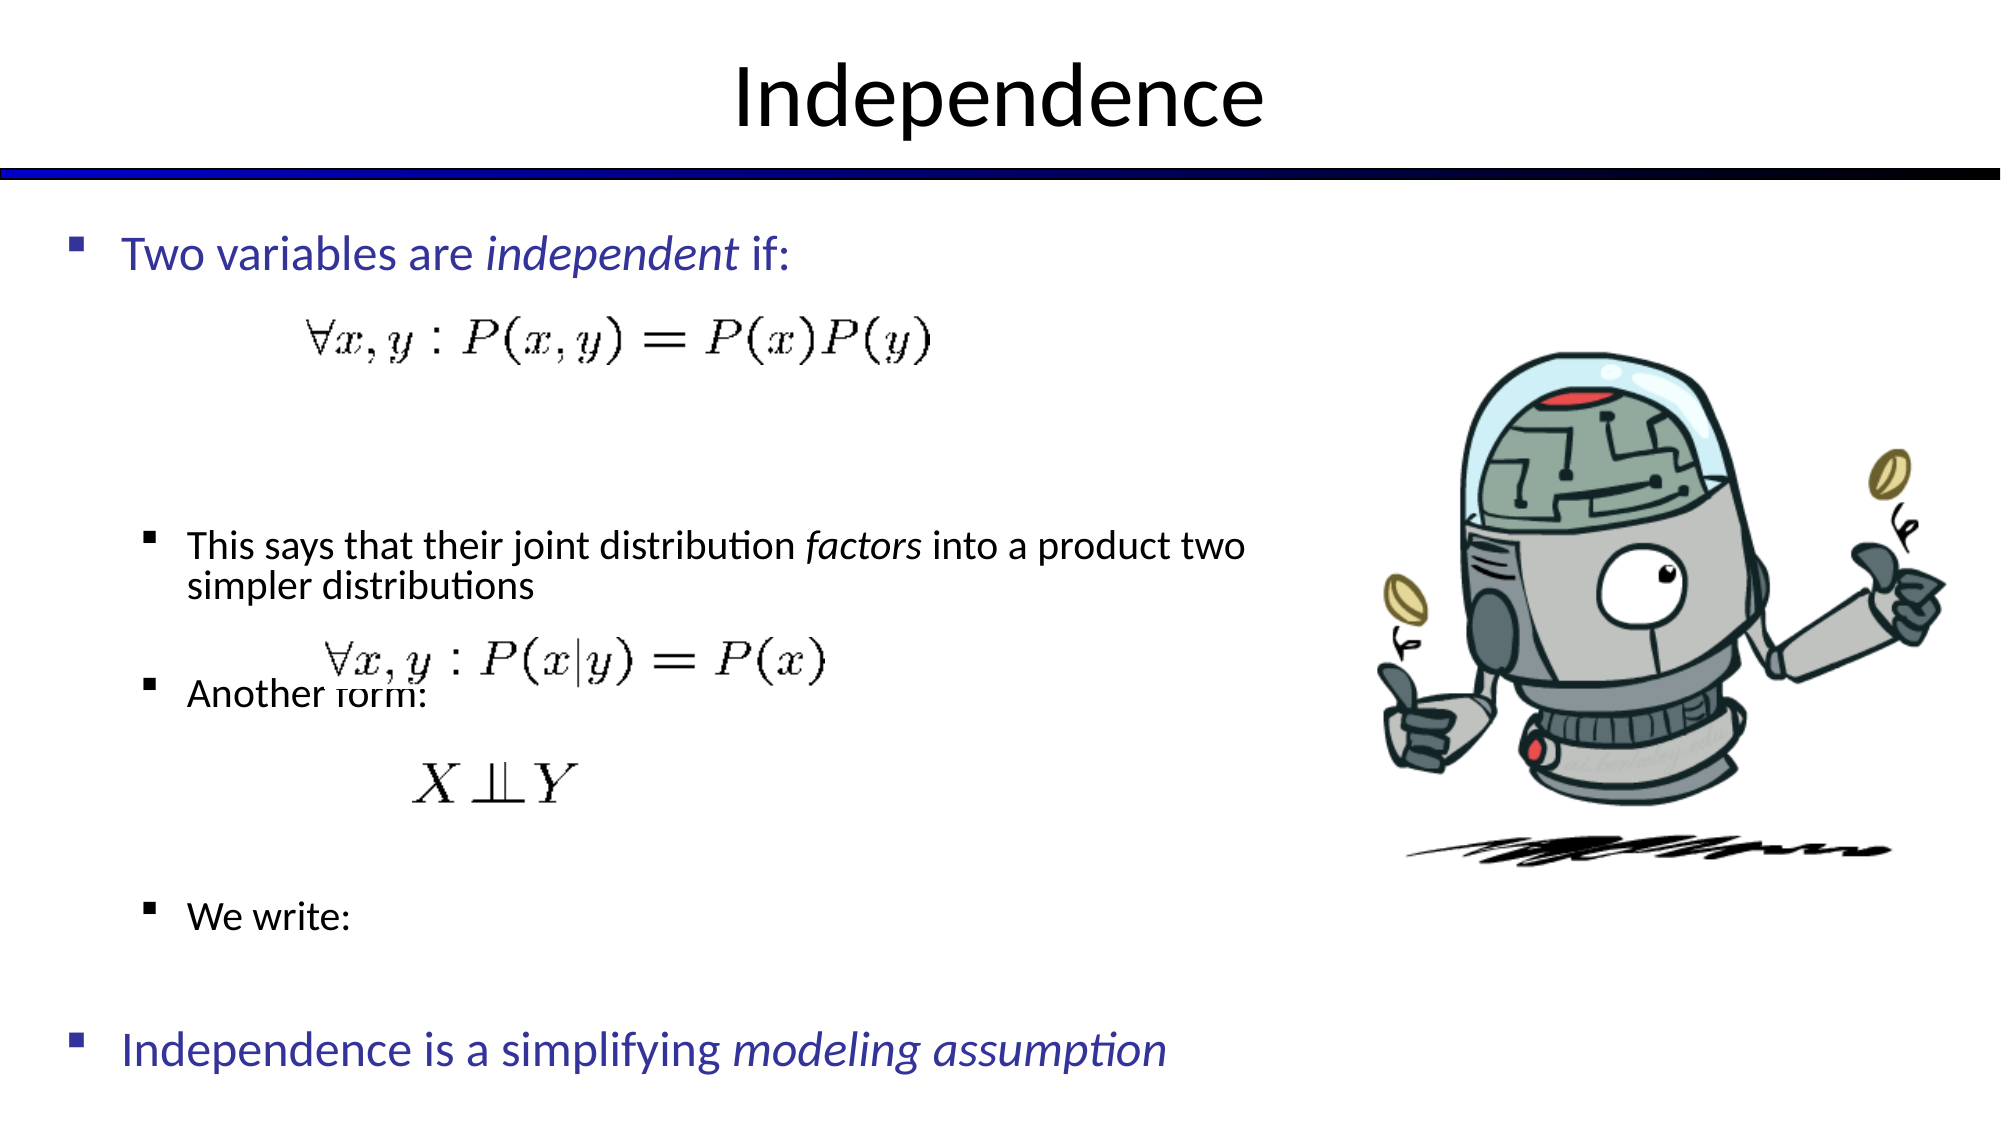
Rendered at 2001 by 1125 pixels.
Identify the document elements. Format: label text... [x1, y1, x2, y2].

title Independence [0, 0, 2000, 184]
picture [1301, 299, 2000, 916]
picture [306, 315, 930, 366]
list Two variables are independent if: This says that their joint distribution factors into a product two simpler distributions Another form: We write: Independence is a simplifying modeling assumption Empirical joint distributions: at best “close” to independent What could we assume for {Weather, Traffic, Cavity, Toothache}? [49, 224, 1326, 1026]
picture [412, 762, 580, 806]
picture [324, 637, 826, 690]
